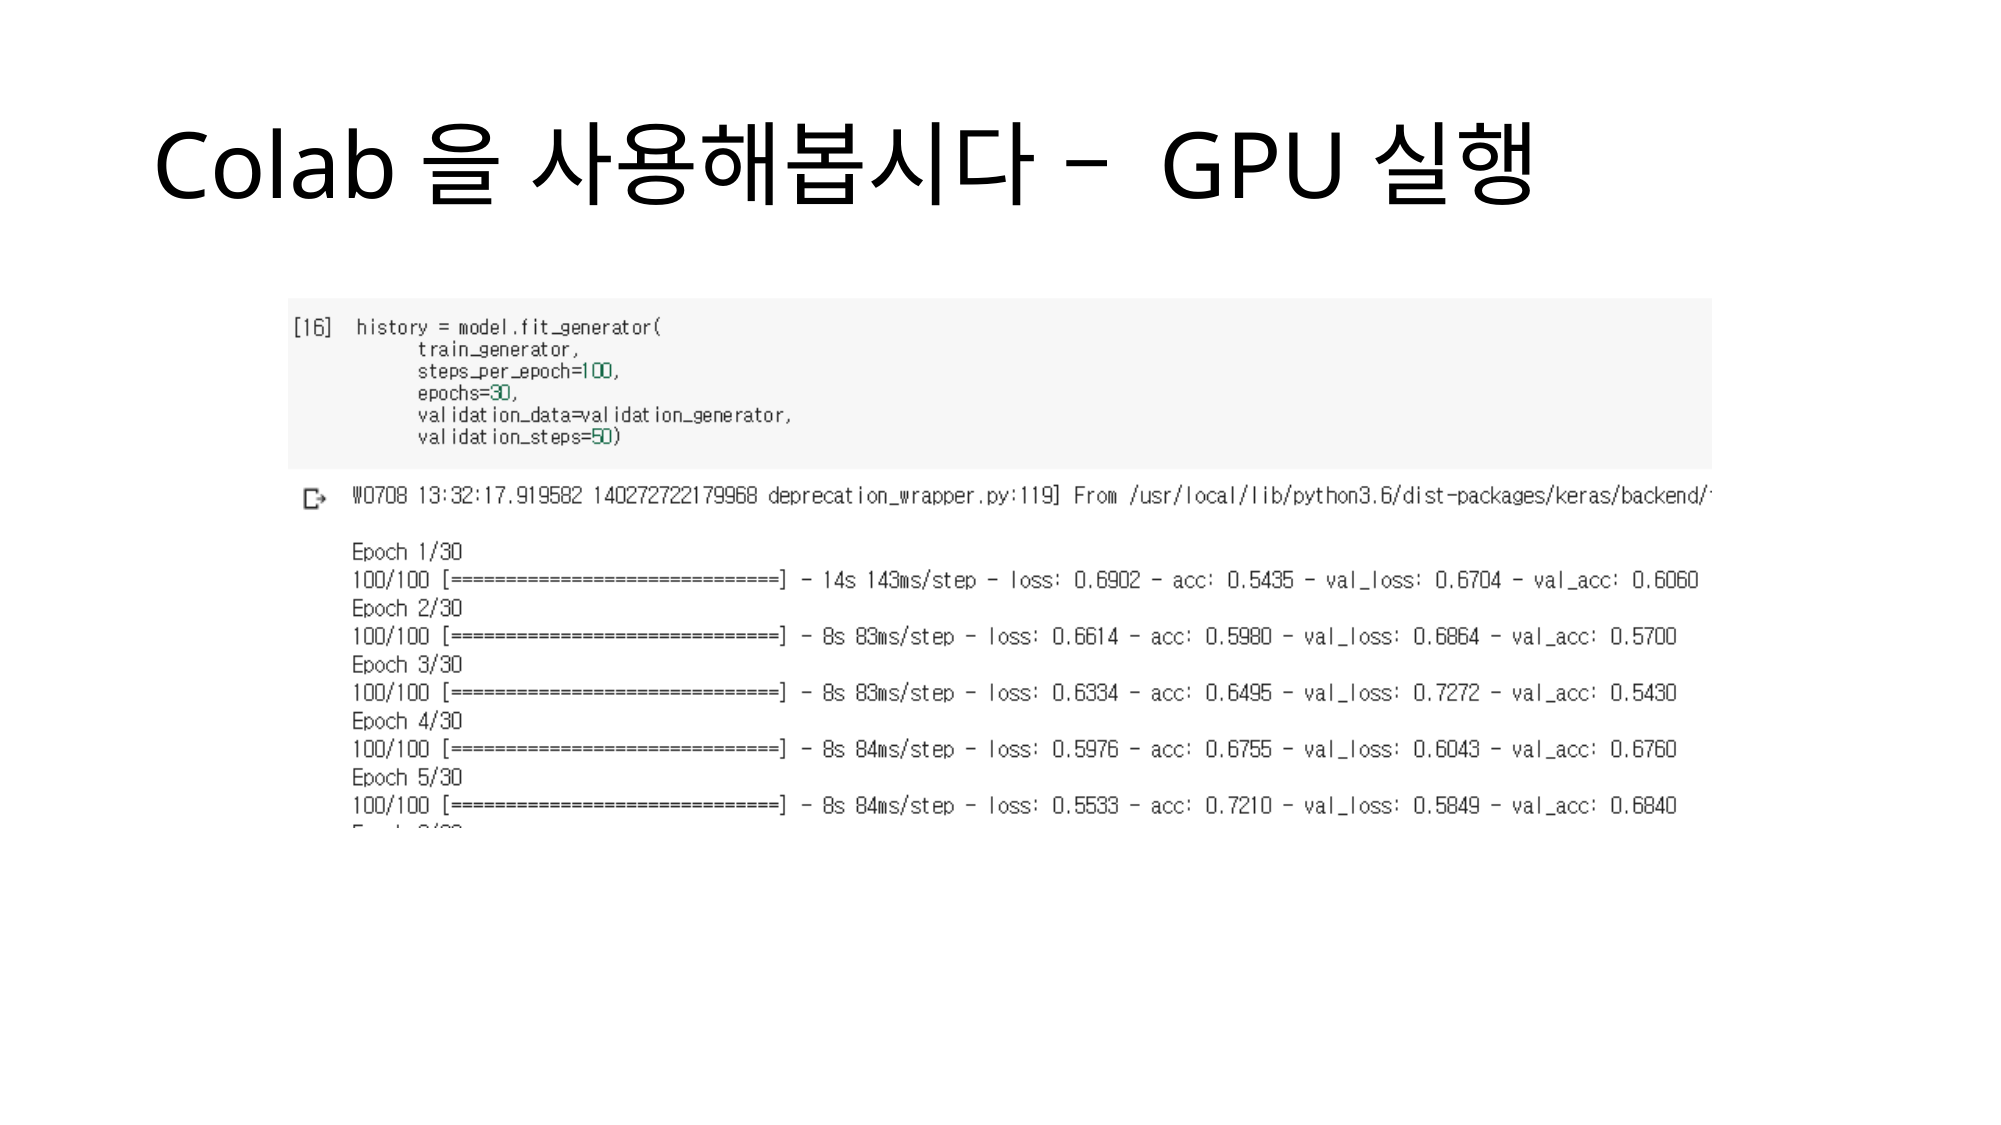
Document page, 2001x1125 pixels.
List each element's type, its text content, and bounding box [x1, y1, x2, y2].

picture [288, 297, 1712, 828]
title Colab을 사용해봅시다 – GPU실행 [137, 59, 1863, 278]
